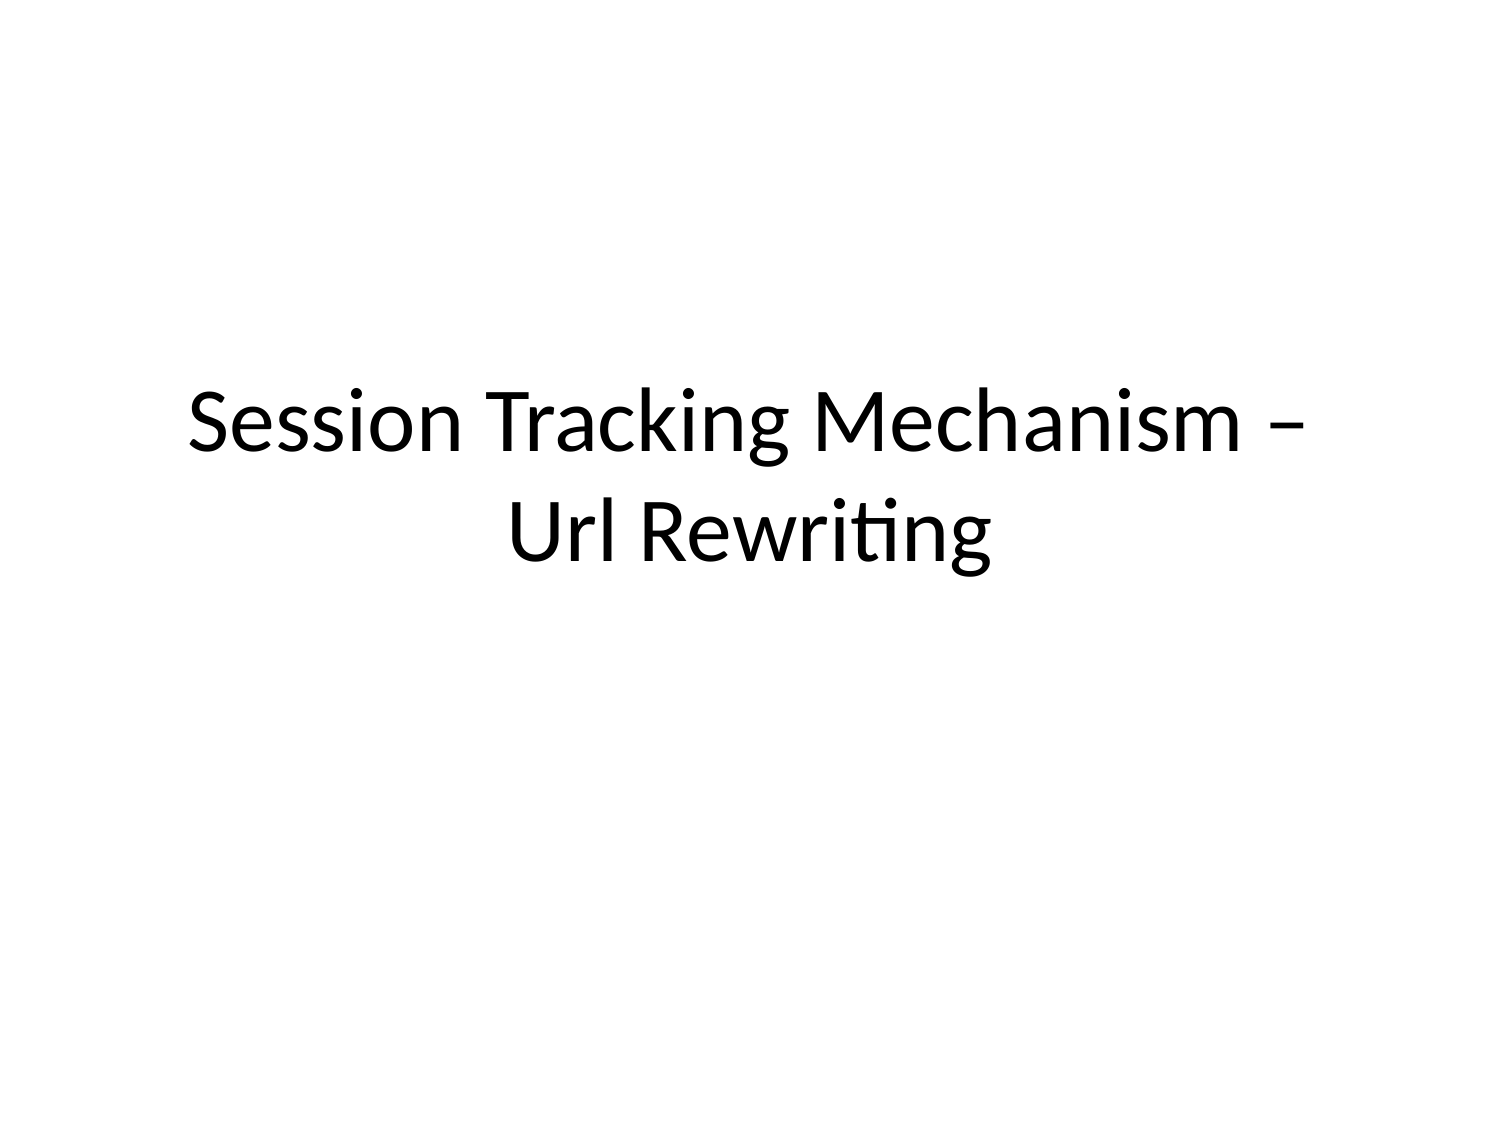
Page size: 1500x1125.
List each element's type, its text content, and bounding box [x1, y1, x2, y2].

title Session Tracking Mechanism – Url Rewriting [112, 349, 1388, 591]
